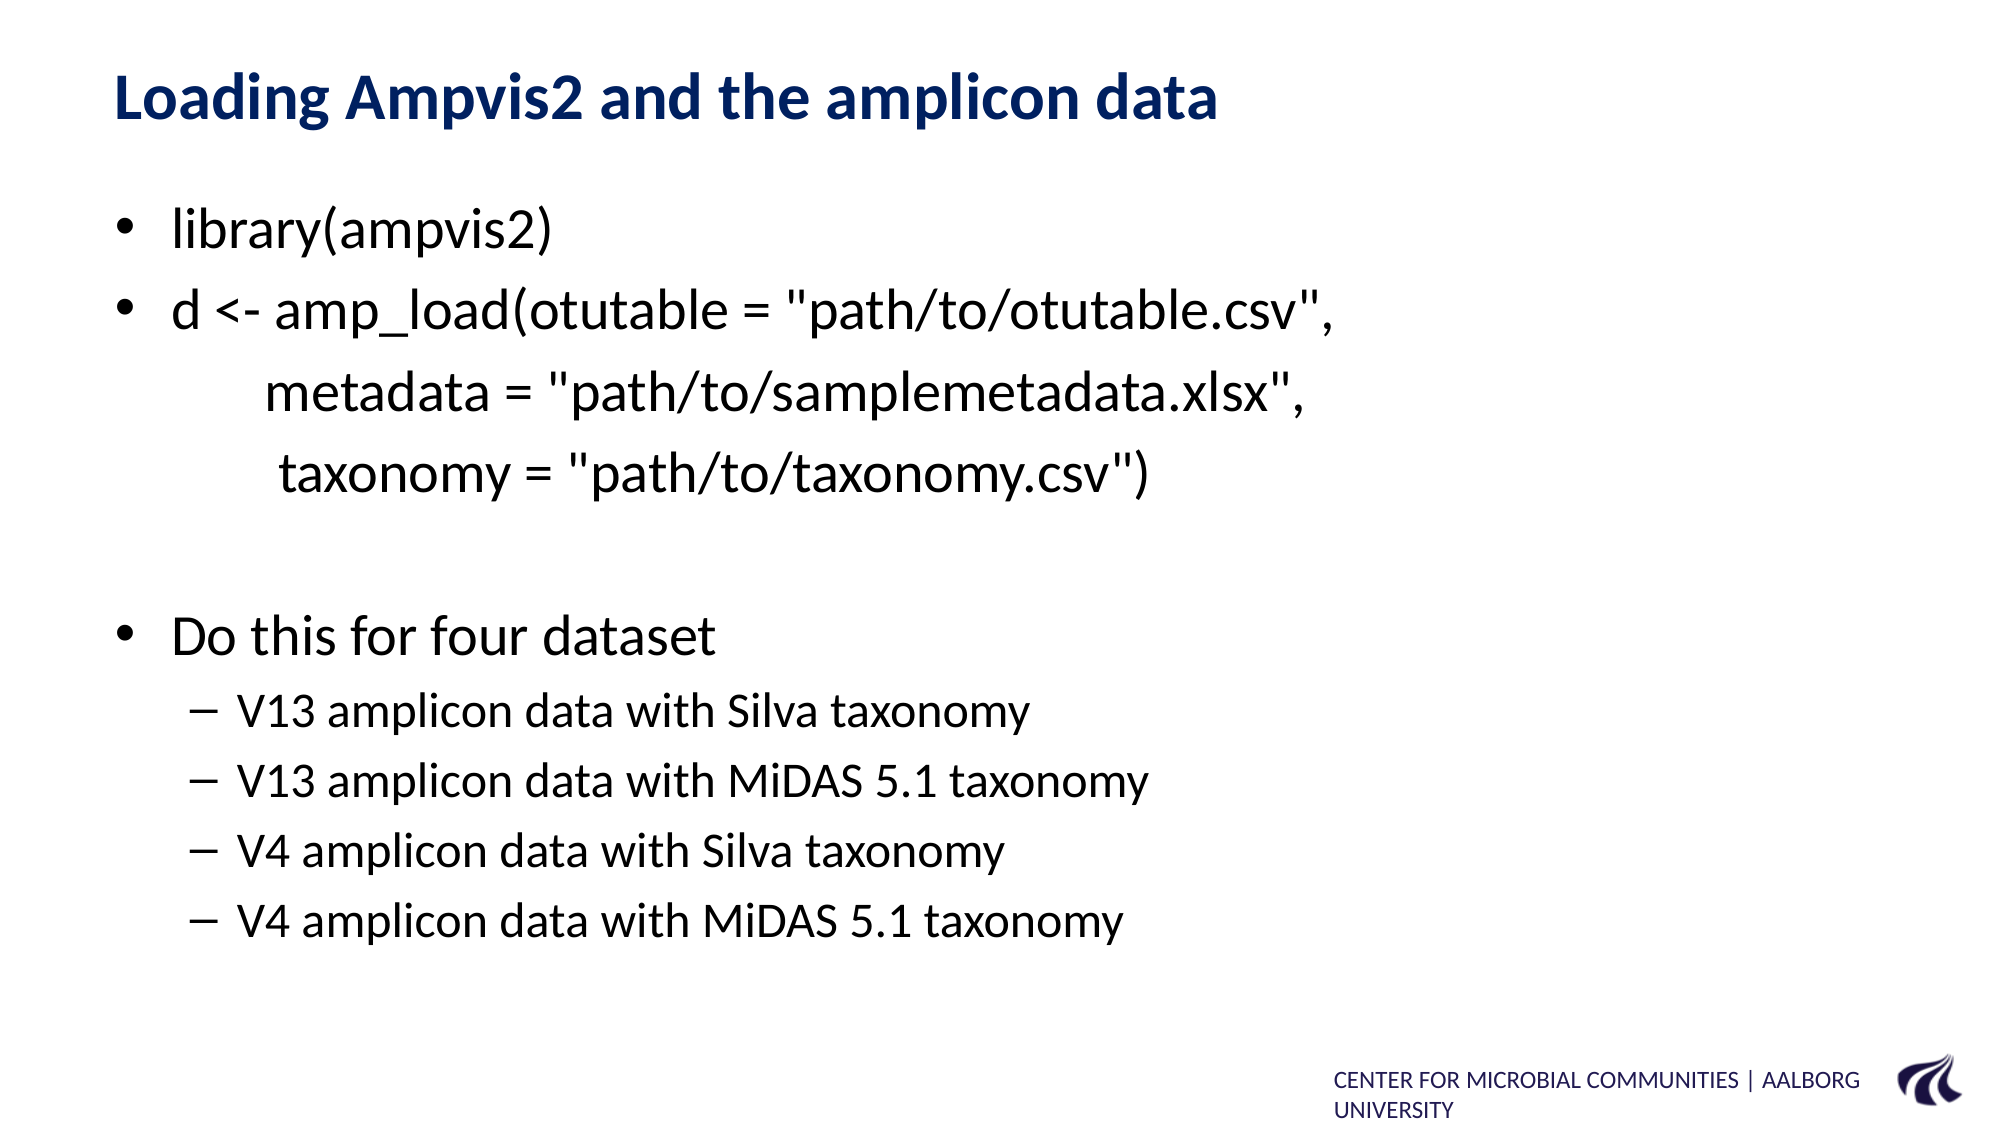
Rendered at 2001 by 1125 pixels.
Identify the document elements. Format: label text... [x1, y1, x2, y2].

picture [1841, 1042, 2001, 1115]
list library(ampvis2) d <- amp_load(otutable = "path/to/otutable.csv", metadata = "path/to/samplemetadata.xlsx", taxonomy = "path/to/taxonomy.csv") Do this for four dataset V13 amplicon data with Silva taxonomy V13 amplicon data with MiDAS 5.1 taxonomy V4 amplicon data with Silva taxonomy V4 amplicon data with MiDAS 5.1 taxonomy [99, 182, 1835, 1005]
title Loading Ampvis2 and the amplicon data [99, 21, 1900, 165]
